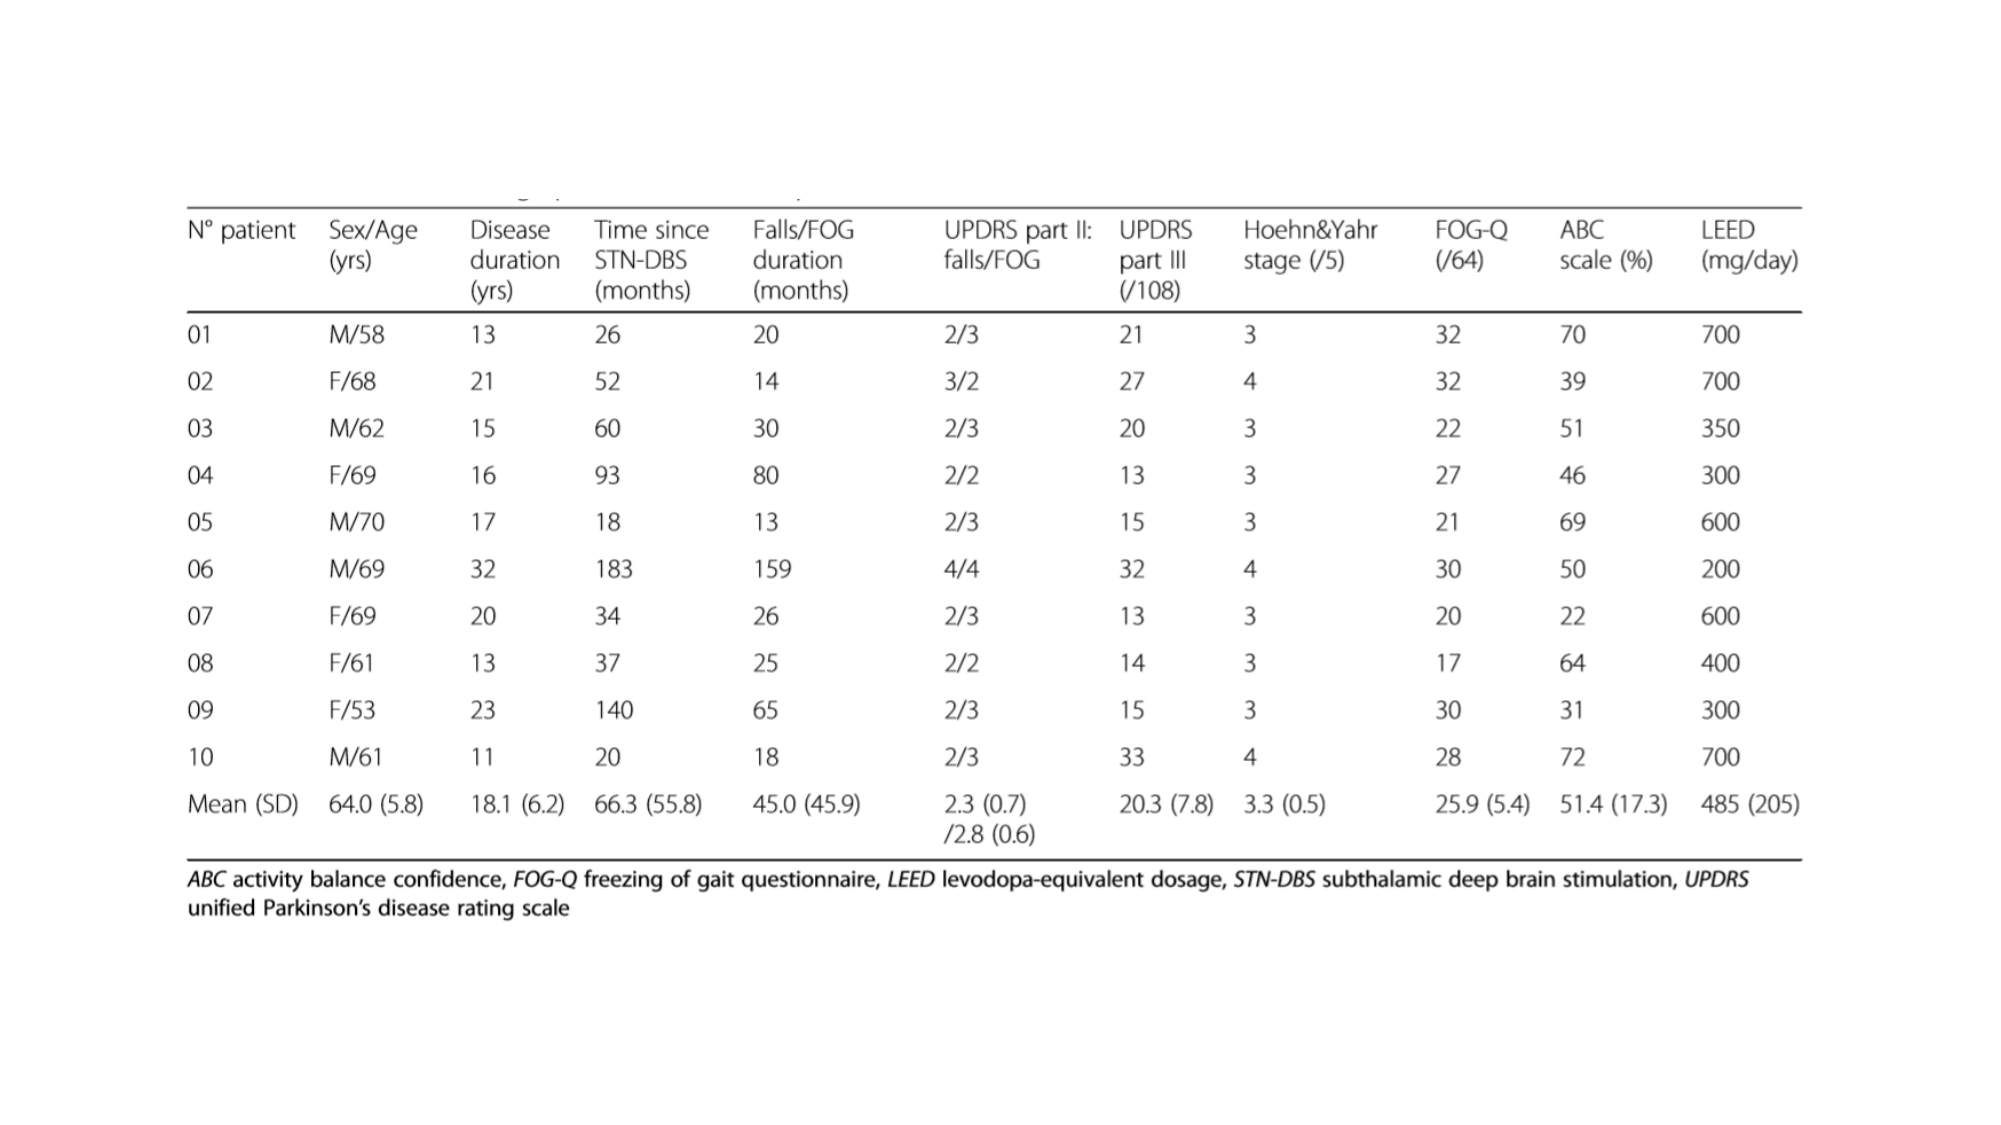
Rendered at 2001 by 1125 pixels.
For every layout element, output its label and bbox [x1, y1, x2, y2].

picture [174, 199, 1825, 926]
